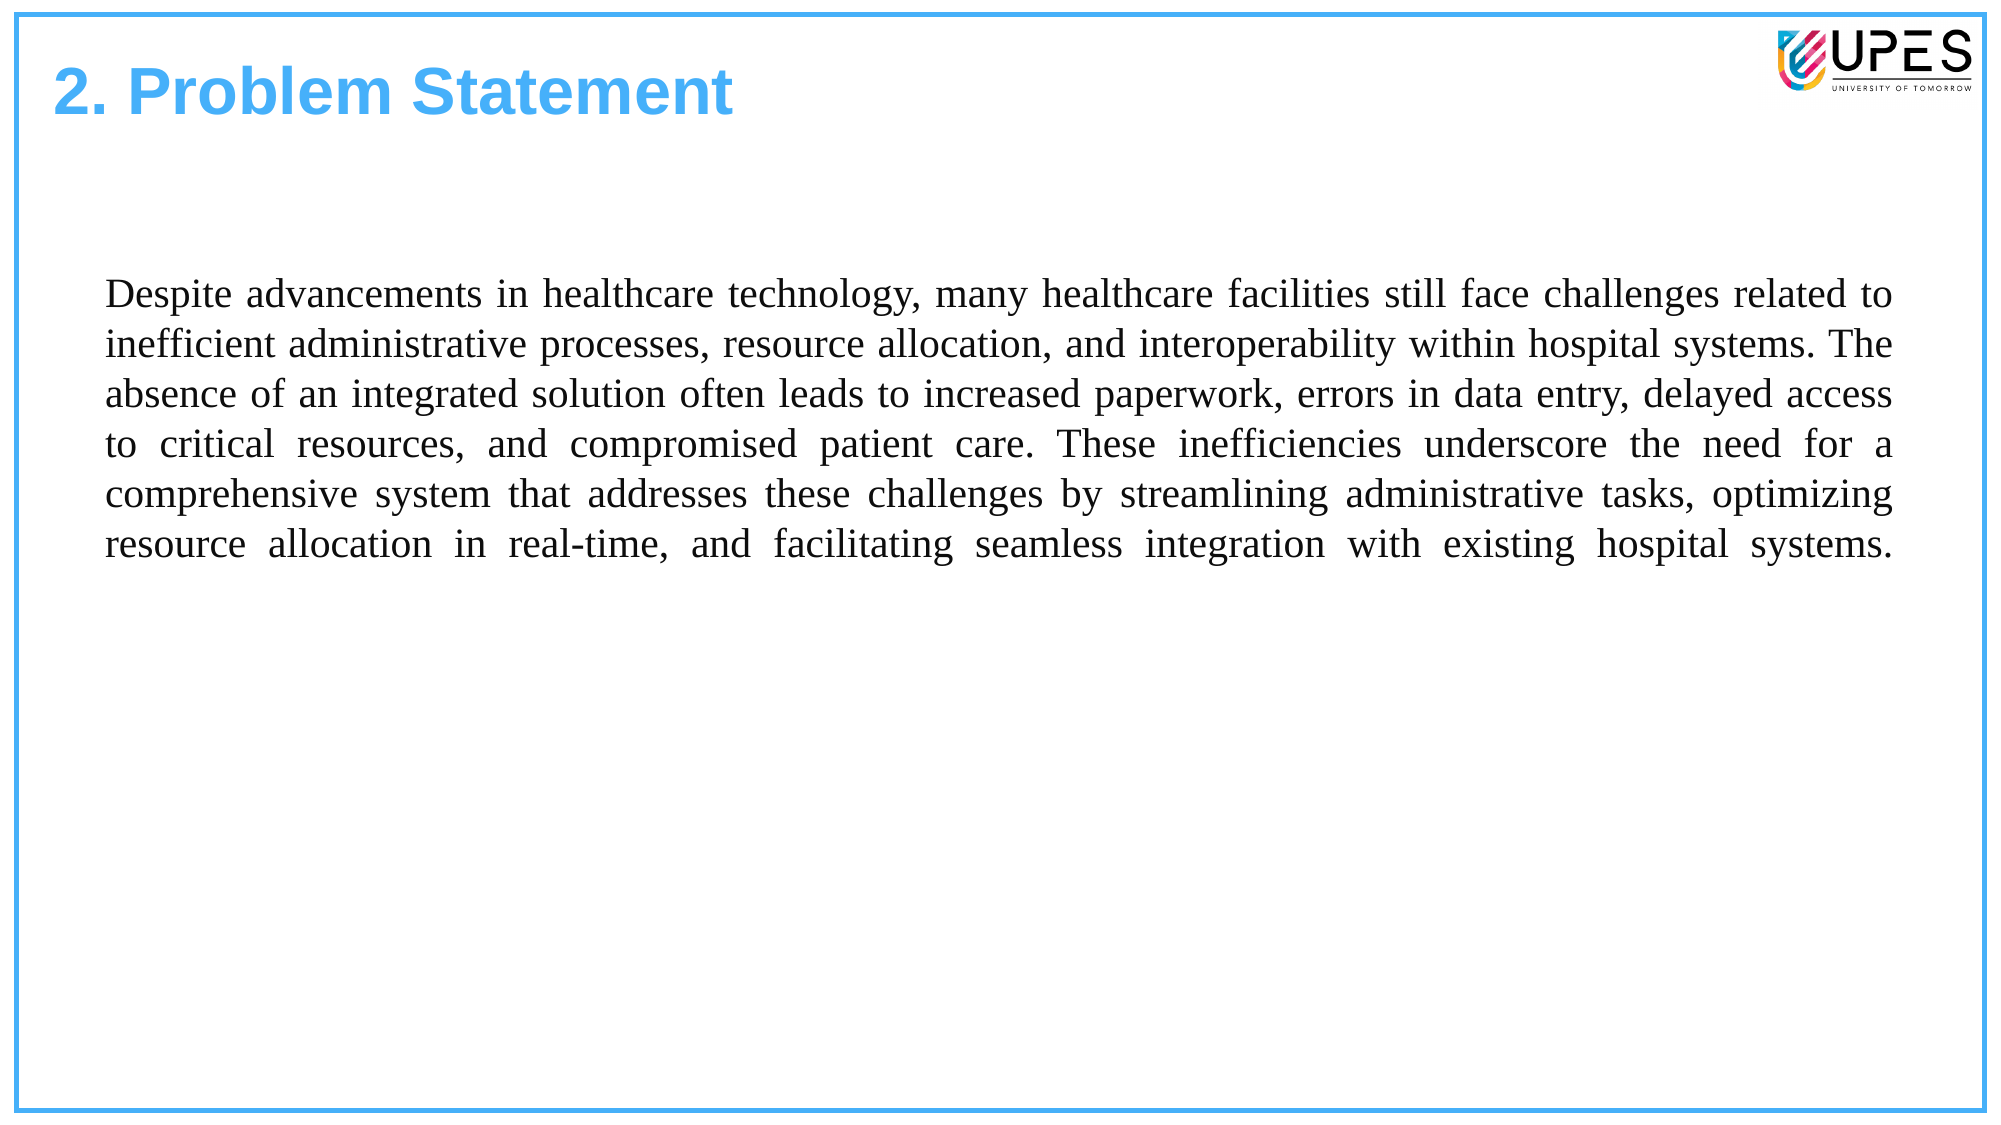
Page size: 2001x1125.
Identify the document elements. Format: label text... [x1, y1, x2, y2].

text_box Despite advancements in healthcare technology, many healthcare facilities still face challenges related to inefficient administrative processes, resource allocation, and interoperability within hospital systems. The absence of an integrated solution often leads to increased paperwork, errors in data entry, delayed access to critical resources, and compromised patient care. These inefficiencies underscore the need for a comprehensive system that addresses these challenges by streamlining administrative tasks, optimizing resource allocation in real-time, and facilitating seamless integration with existing hospital systems. [90, 258, 1910, 674]
picture [1758, 20, 1978, 110]
text_box 2. Problem Statement [38, 40, 1274, 136]
